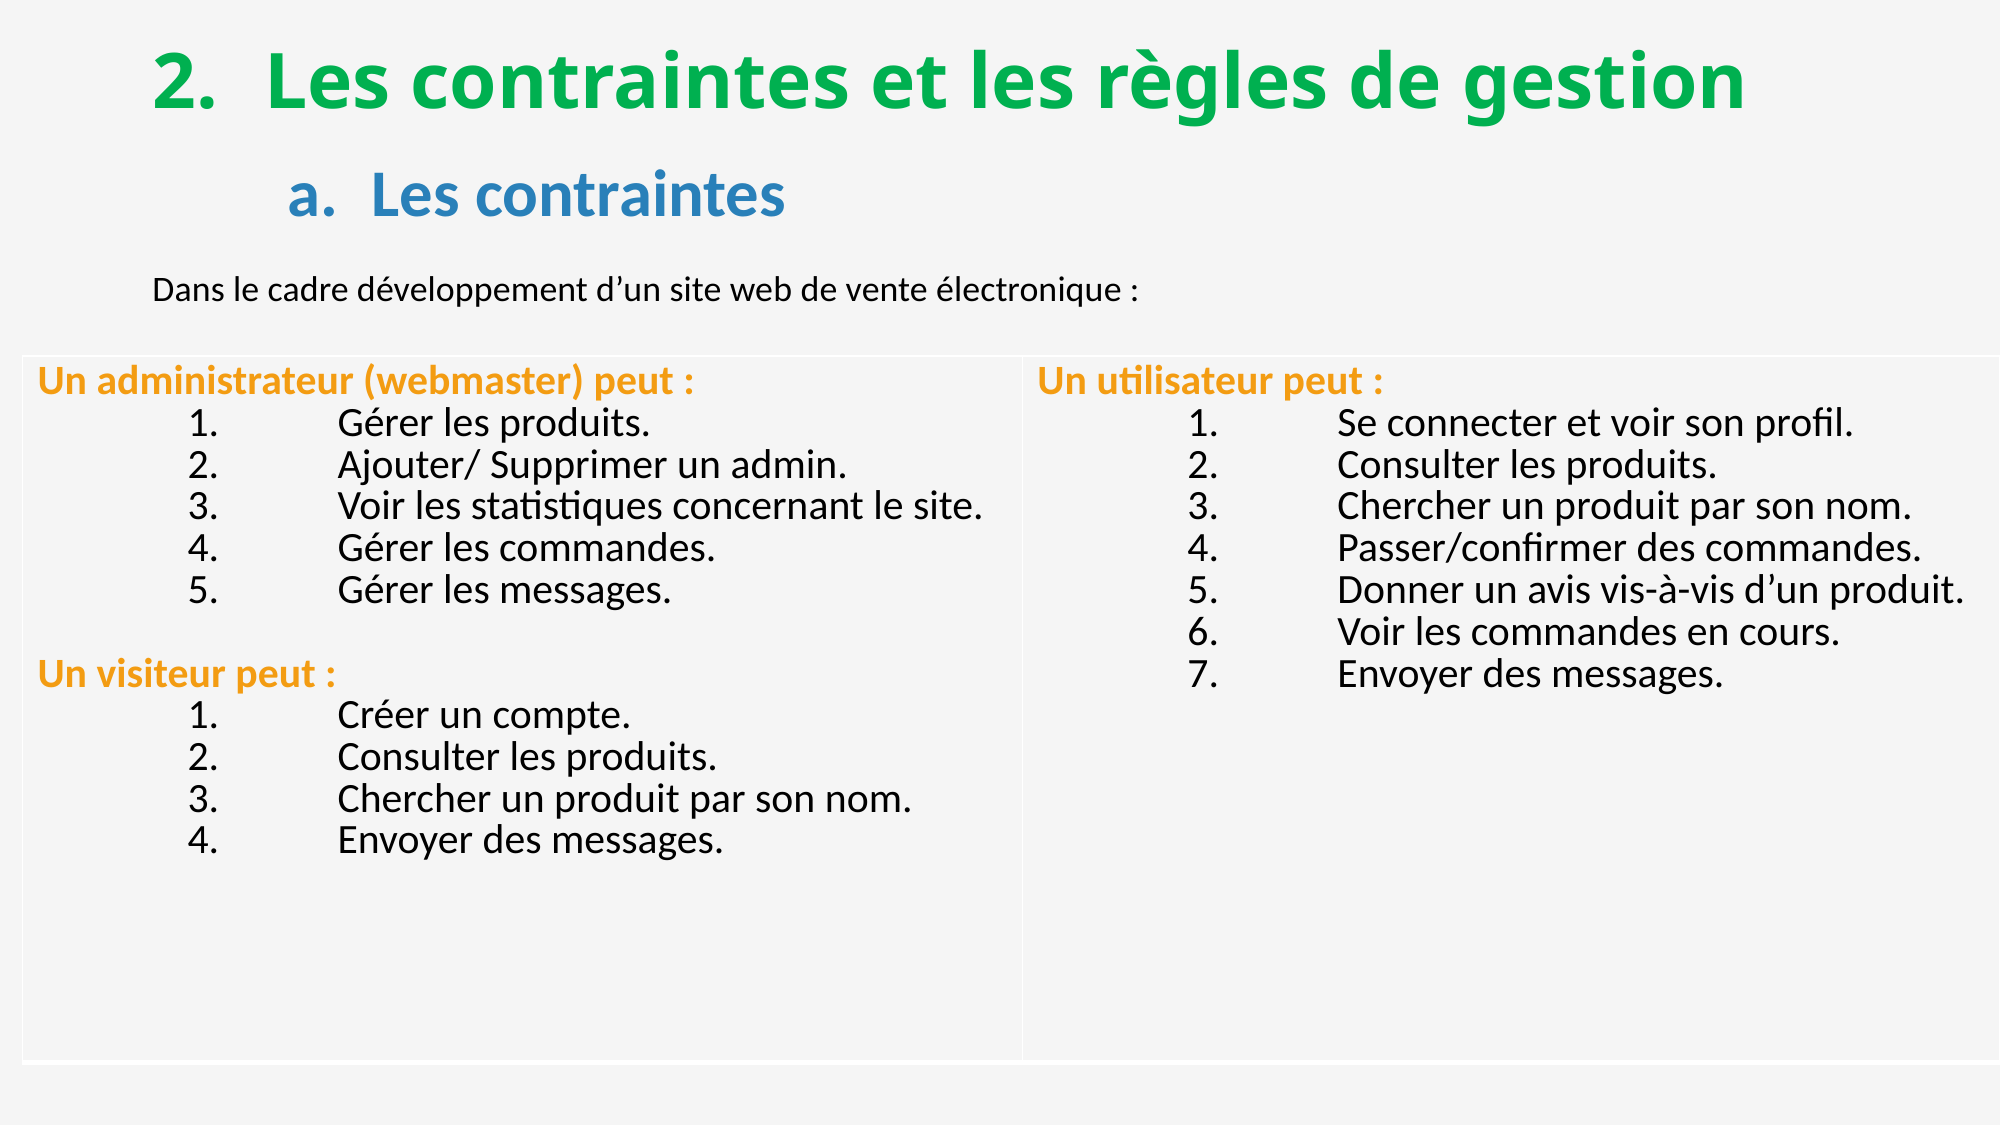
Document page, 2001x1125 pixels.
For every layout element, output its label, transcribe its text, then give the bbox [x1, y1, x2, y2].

text_box Les contraintes [272, 142, 1423, 238]
title Les contraintes et les règles de gestion [137, 24, 1863, 143]
table_header Un utilisateur peut : 1. Se connecter et voir son profil. 2. Consulter les produits. 3. Chercher un produit par son nom. 4. Passer/confirmer des commandes. 5. Donner un avis vis-à-vis d’un produit. 6. Voir les commandes en cours. 7. Envoyer des messages. [1023, 357, 1999, 1060]
list Dans le cadre développement d’un site web de vente électronique : [137, 263, 1950, 318]
table_header Un administrateur (webmaster) peut : 1. Gérer les produits. 2. Ajouter/ Supprimer un admin. 3. Voir les statistiques concernant le site. 4. Gérer les commandes. 5. Gérer les messages. Un visiteur peut : 1. Créer un compte. 2. Consulter les produits. 3. Chercher un produit par son nom. 4. Envoyer des messages. [23, 357, 1022, 1060]
